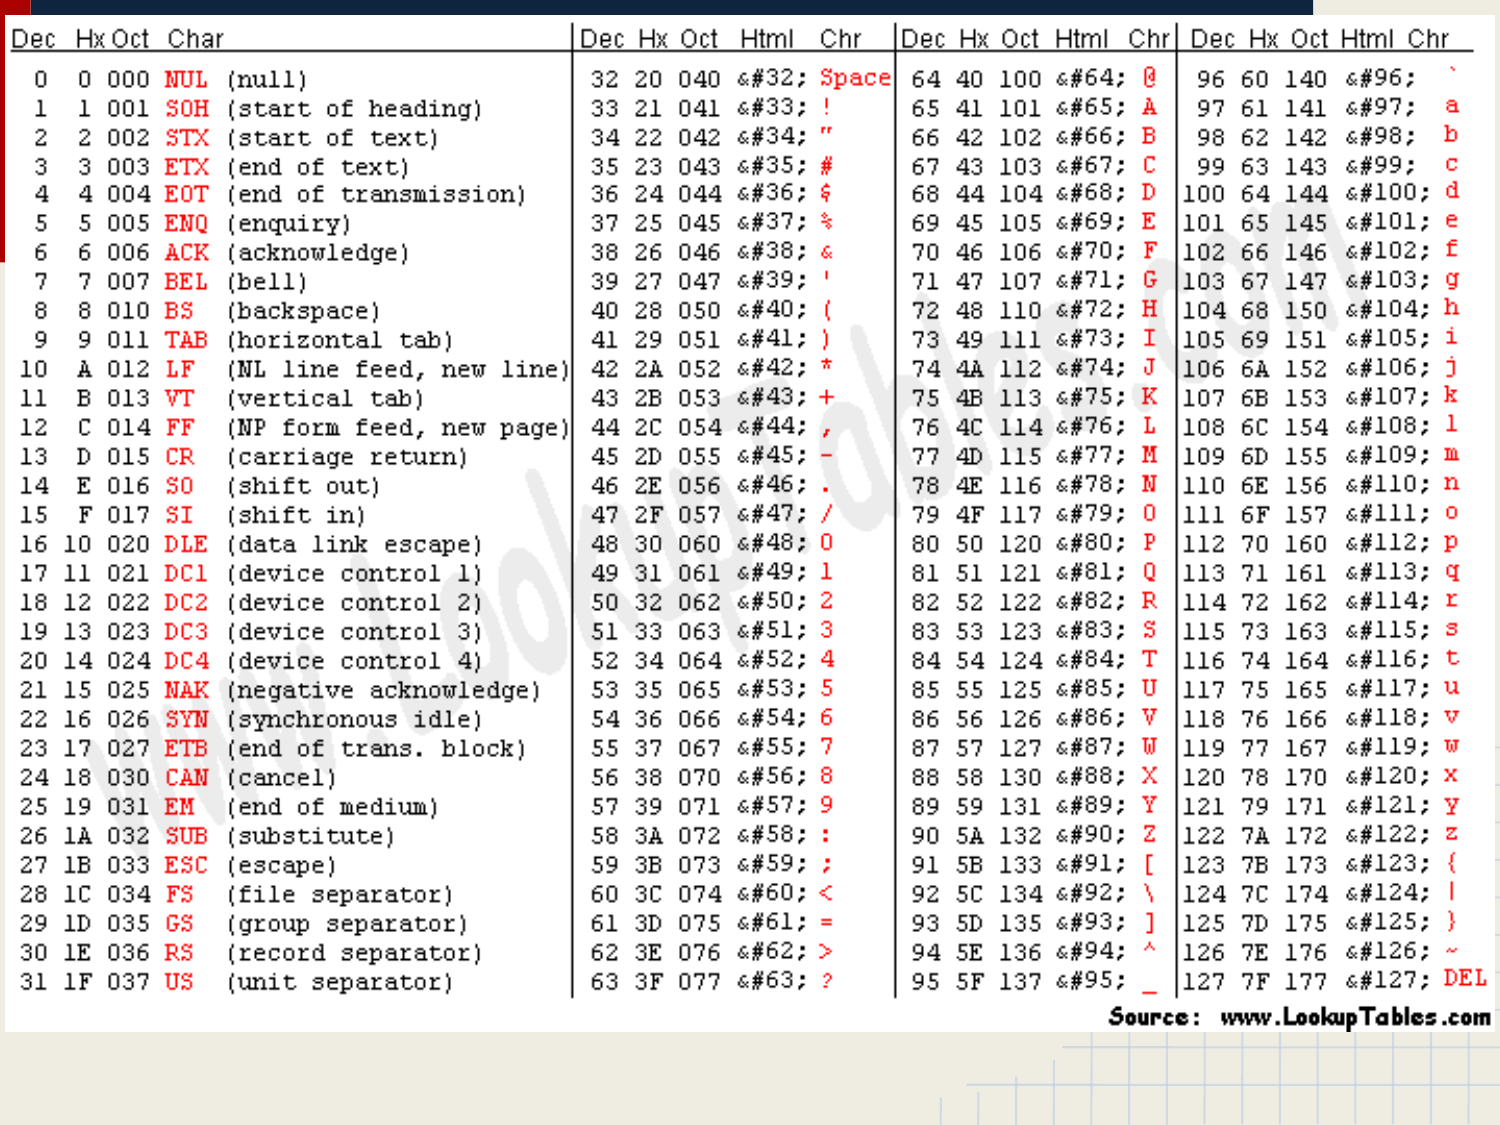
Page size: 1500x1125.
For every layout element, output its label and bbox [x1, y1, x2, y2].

picture [4, 15, 1495, 1033]
